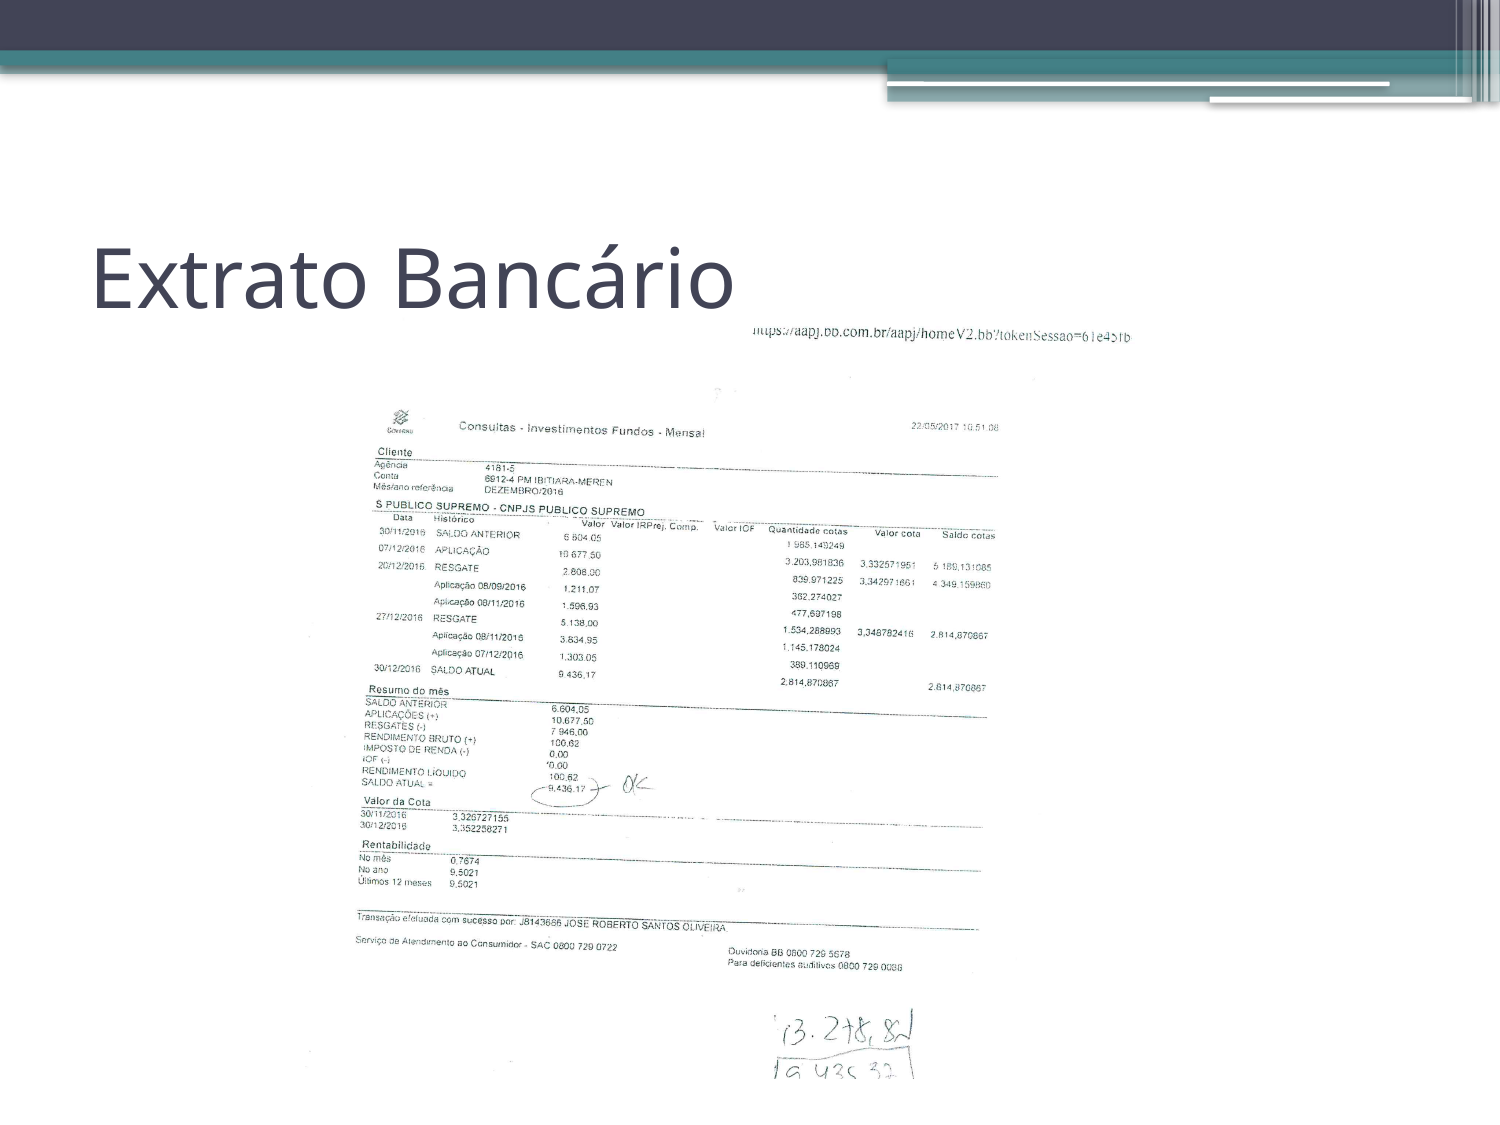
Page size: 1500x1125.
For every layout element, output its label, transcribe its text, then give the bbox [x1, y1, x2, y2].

title Extrato Bancário [75, 187, 1425, 363]
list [304, 316, 1139, 1079]
